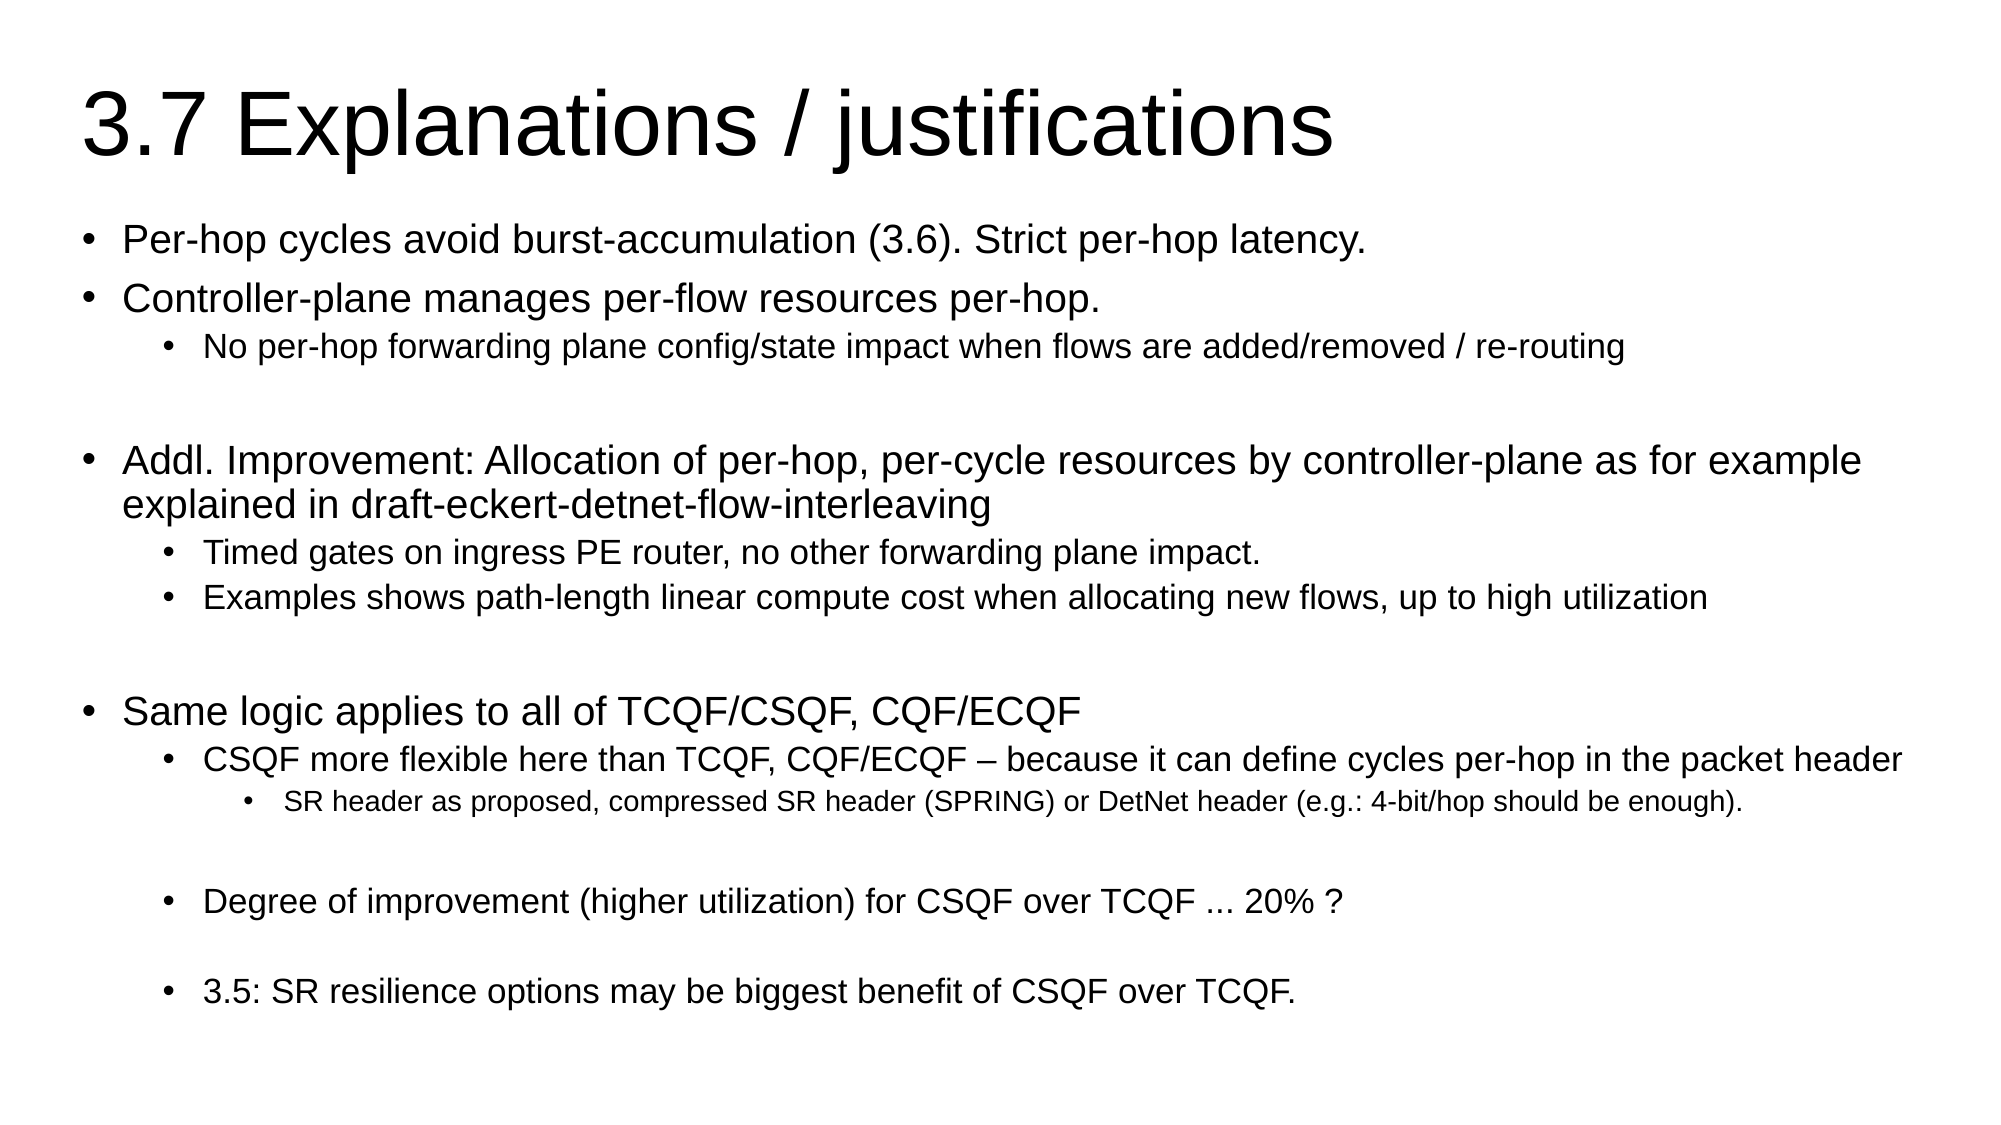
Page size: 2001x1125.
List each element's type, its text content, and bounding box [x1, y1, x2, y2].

title 3.7 Explanations / justifications [66, 59, 1792, 192]
list Per-hop cycles avoid burst-accumulation (3.6). Strict per-hop latency. Controller-plane manages per-flow resources per-hop. No per-hop forwarding plane config/state impact when flows are added/removed / re-routing Addl. Improvement: Allocation of per-hop, per-cycle resources by controller-plane as for example explained in draft-eckert-detnet-flow-interleaving Timed gates on ingress PE router, no other forwarding plane impact. Examples shows path-length linear compute cost when allocating new flows, up to high utilization Same logic applies to all of TCQF/CSQF, CQF/ECQF CSQF more flexible here than TCQF, CQF/ECQF – because it can define cycles per-hop in the packet header SR header as proposed, compressed SR header (SPRING) or DetNet header (e.g.: 4-bit/hop should be enough). Degree of improvement (higher utilization) for CSQF over TCQF ... 20% ? 3.5: SR resilience options may be biggest benefit of CSQF over TCQF. [66, 210, 1940, 1033]
